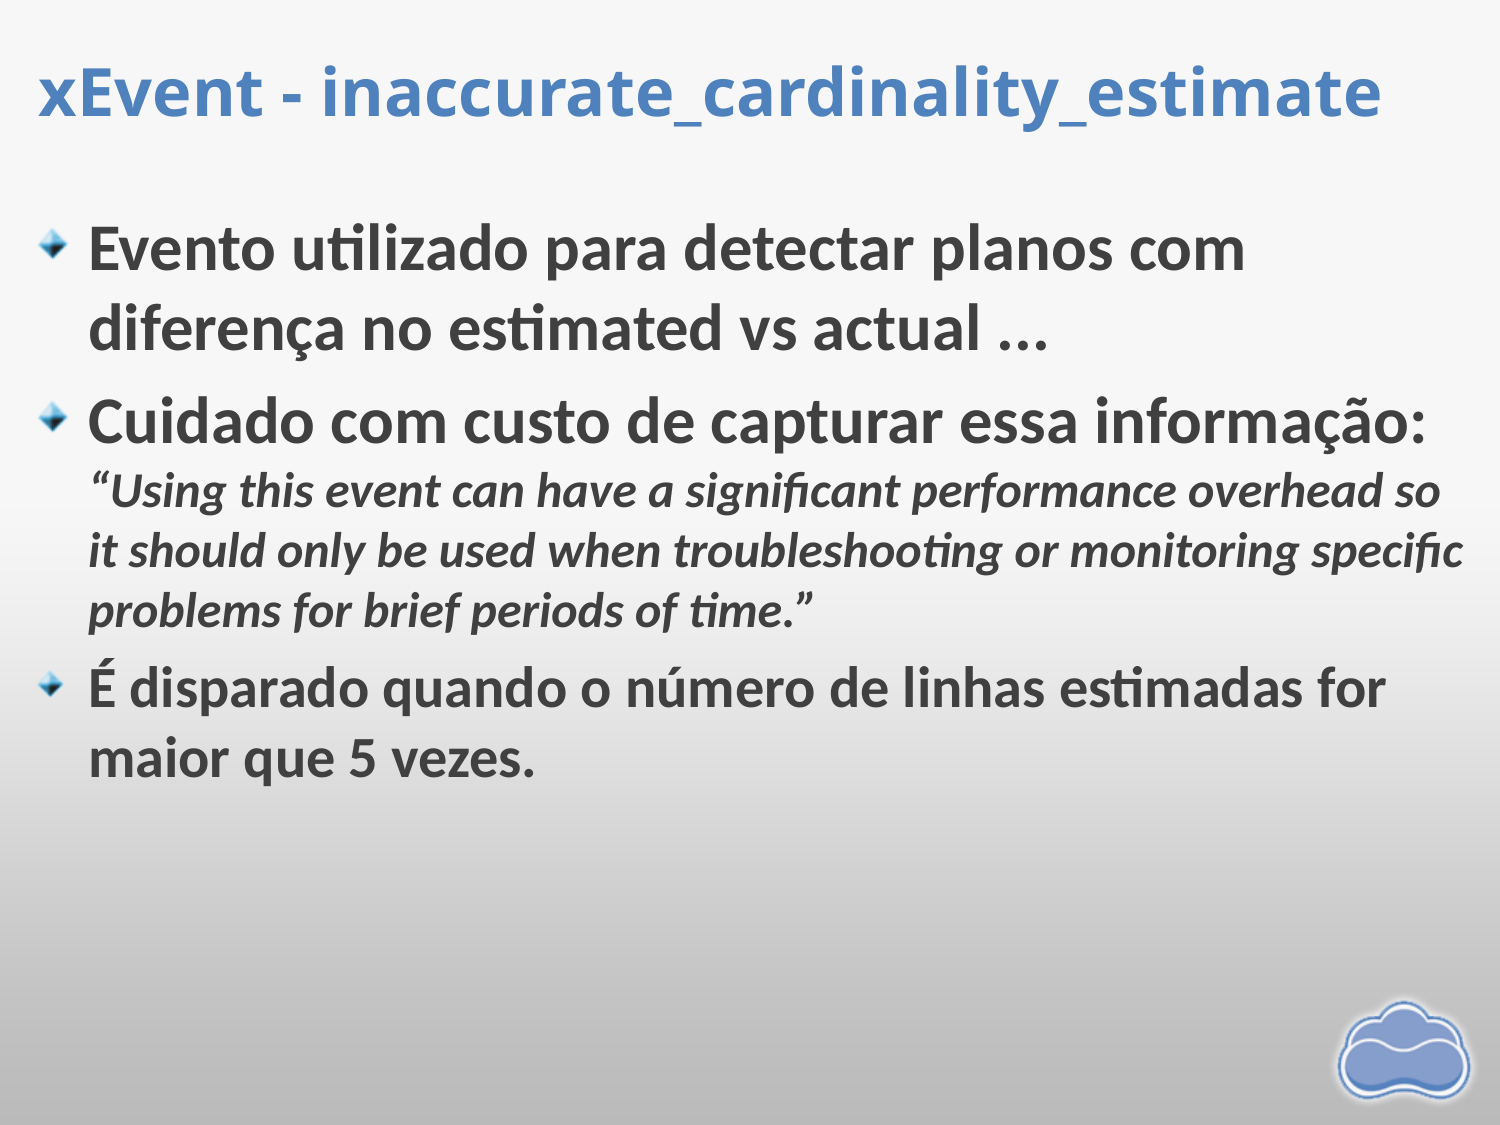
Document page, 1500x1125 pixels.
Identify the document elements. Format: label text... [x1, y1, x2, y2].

picture [0, 0, 1500, 1125]
list Evento utilizado para detectar planos com diferença no estimated vs actual ... Cuidado com custo de capturar essa informação: “Using this event can have a significant performance overhead so it should only be used when troubleshooting or monitoring specific problems for brief periods of time.” É disparado quando o número de linhas estimadas for maior que 5 vezes. [16, 196, 1496, 953]
title xEvent - inaccurate_cardinality_estimate [23, 30, 1500, 149]
